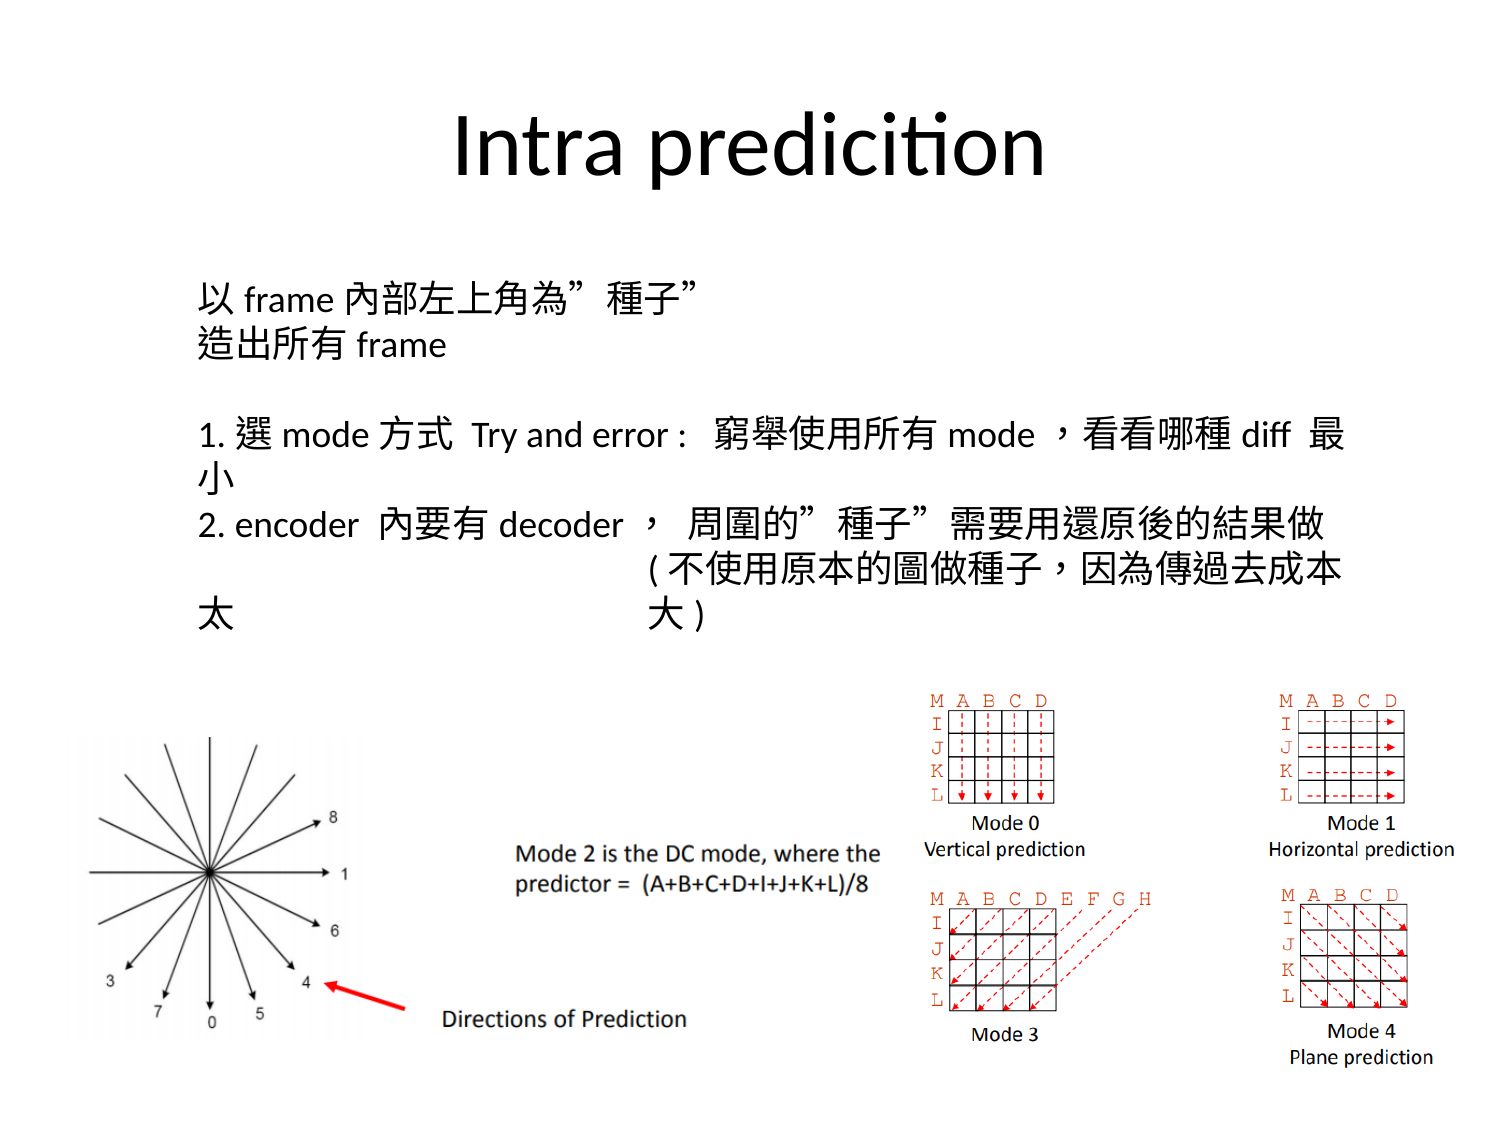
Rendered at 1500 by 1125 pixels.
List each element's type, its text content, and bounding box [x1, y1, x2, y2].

text_box 以frame內部左上角為”種子” 造出所有frame 1.選mode方式 Try and error : 窮舉使用所有mode，看看哪種diff 最小 2. encoder 內要有decoder， 周圍的”種子”需要用還原後的結果做 (不使用原本的圖做種子，因為傳過去成本太 大) [182, 267, 1388, 642]
title Intra predicition [75, 45, 1425, 233]
picture [915, 692, 1465, 1068]
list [64, 736, 895, 1041]
